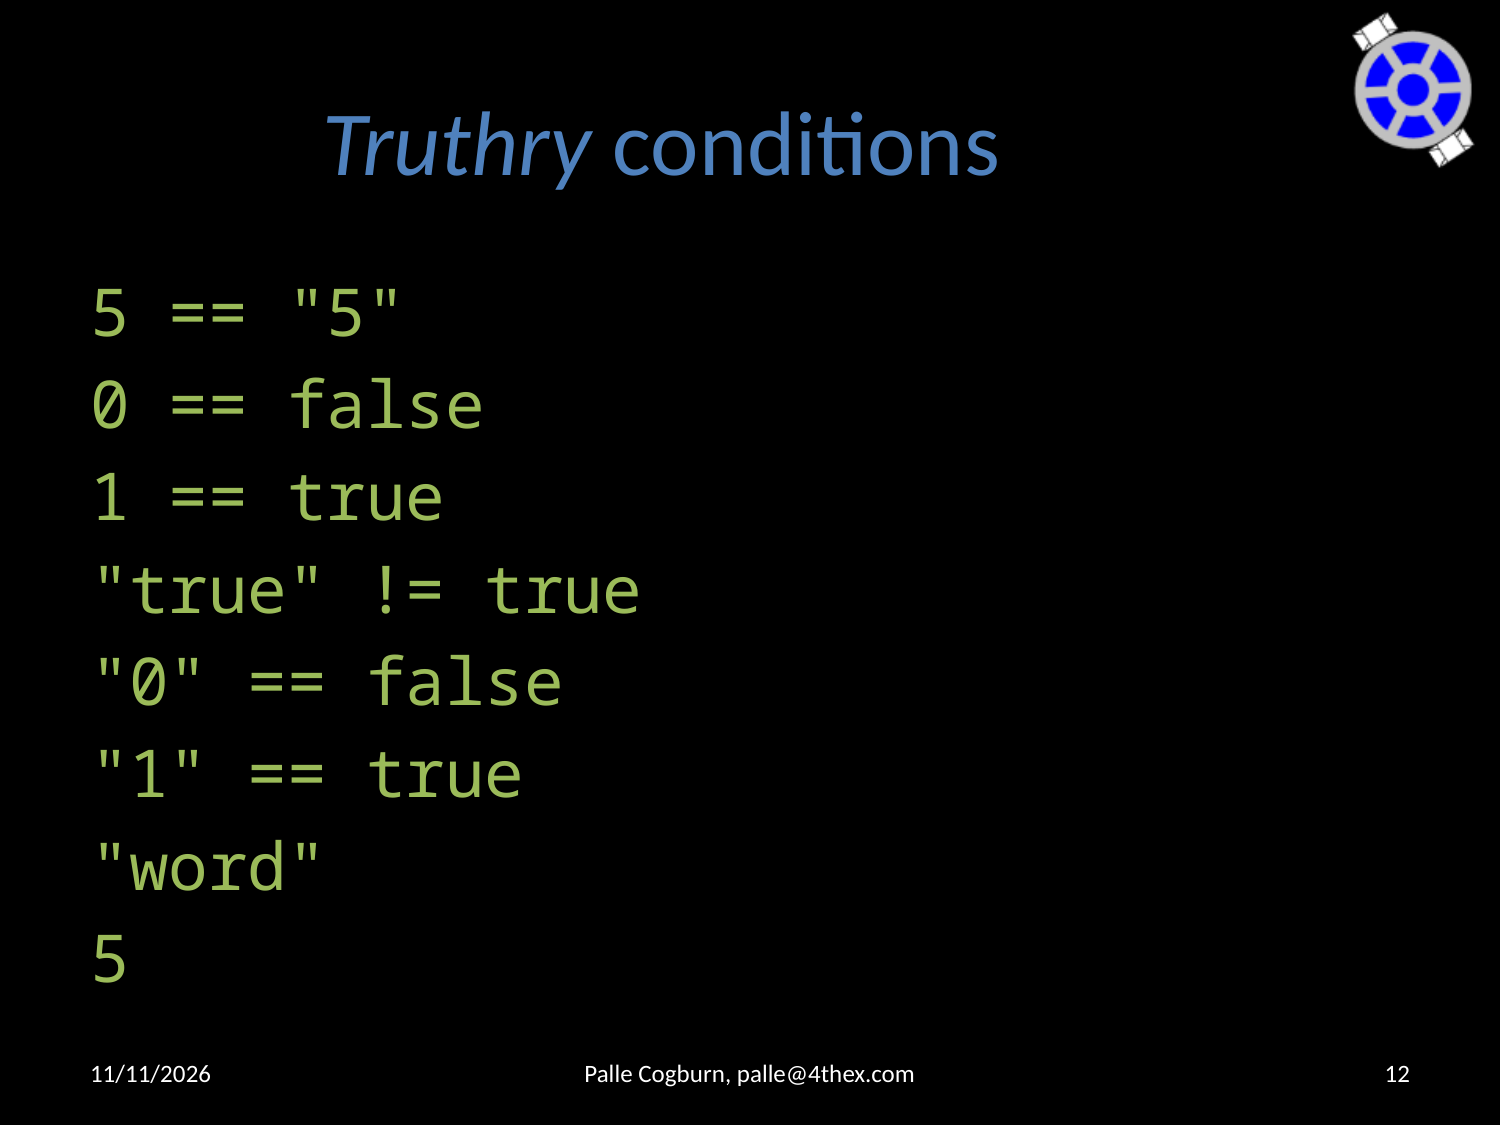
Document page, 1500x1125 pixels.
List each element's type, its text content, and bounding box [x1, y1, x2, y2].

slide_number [75, 1042, 425, 1103]
footer Palle Cogburn, palle@4thex.com [512, 1042, 988, 1103]
title Truthry conditions [75, 45, 1248, 233]
picture [1326, 0, 1500, 188]
list 5 == "5" 0 == false 1 == true "true" != true "0" == false "1" == true "word" 5 [75, 262, 1425, 1005]
slide_number 12 [1074, 1042, 1425, 1103]
